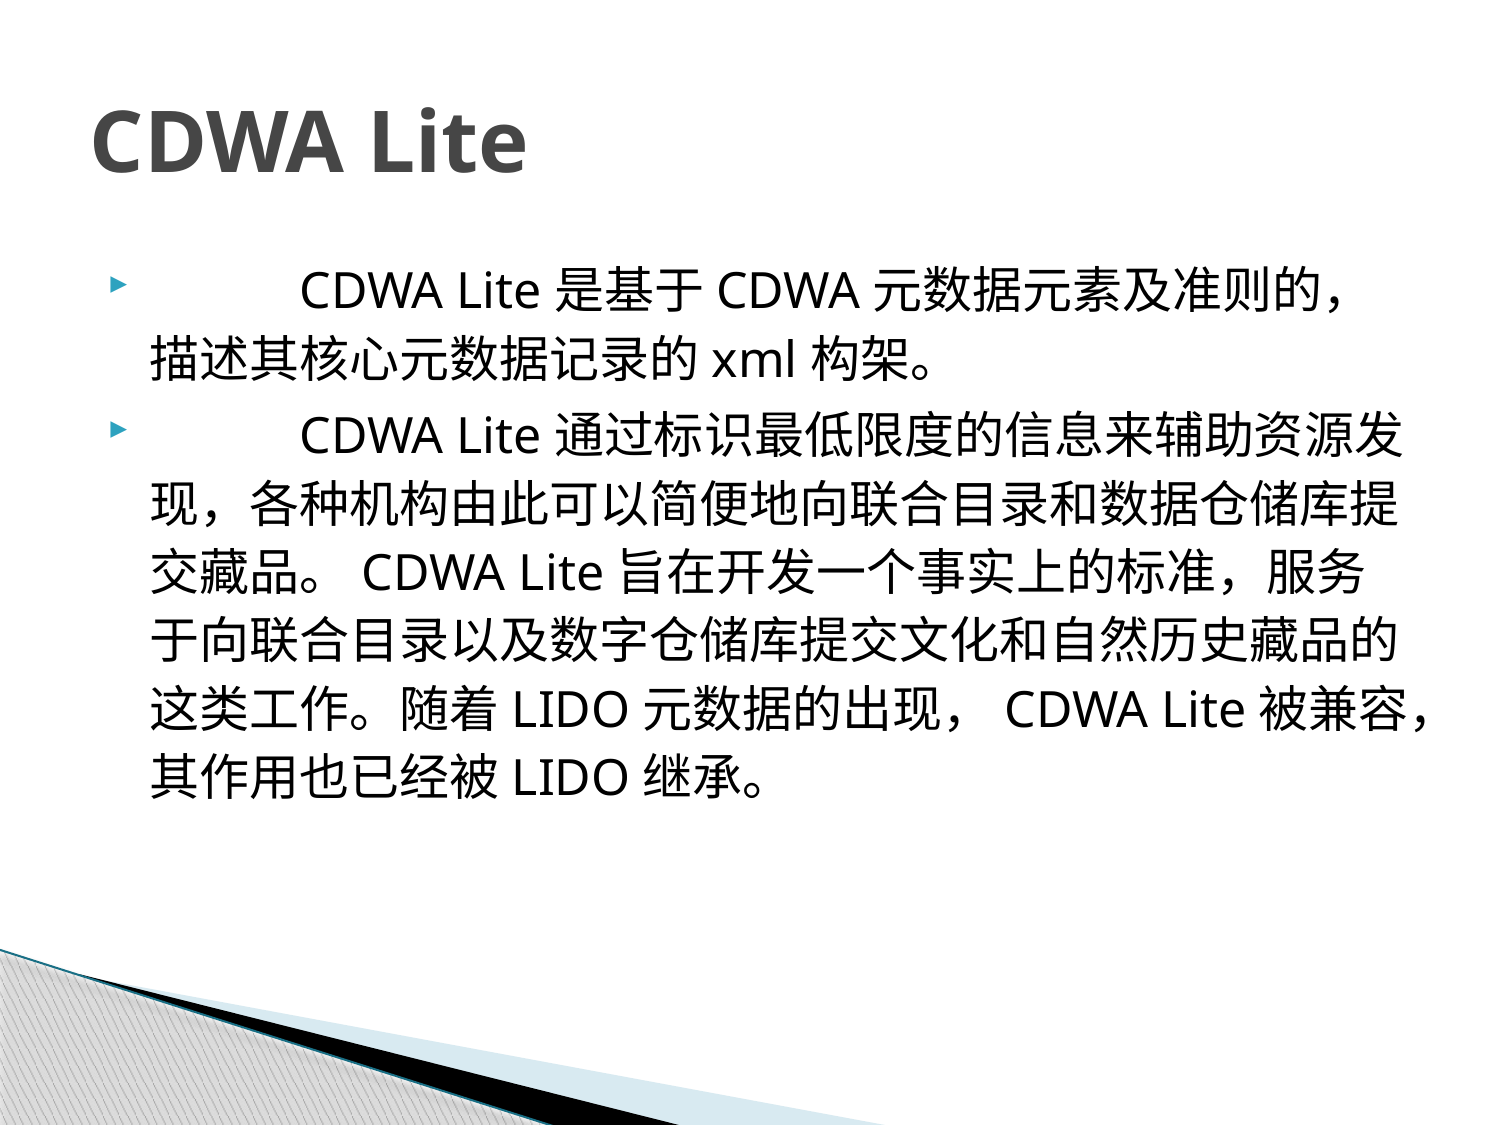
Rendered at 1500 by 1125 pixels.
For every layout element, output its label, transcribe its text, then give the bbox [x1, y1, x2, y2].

title CDWA Lite [75, 45, 1425, 233]
list CDWA Lite是基于CDWA元数据元素及准则的，描述其核心元数据记录的xml构架。 CDWA Lite通过标识最低限度的信息来辅助资源发现，各种机构由此可以简便地向联合目录和数据仓储库提交藏品。CDWA Lite旨在开发一个事实上的标准，服务于向联合目录以及数字仓储库提交文化和自然历史藏品的这类工作。随着LIDO元数据的出现，CDWA Lite被兼容，其作用也已经被LIDO继承。 [75, 243, 1425, 986]
